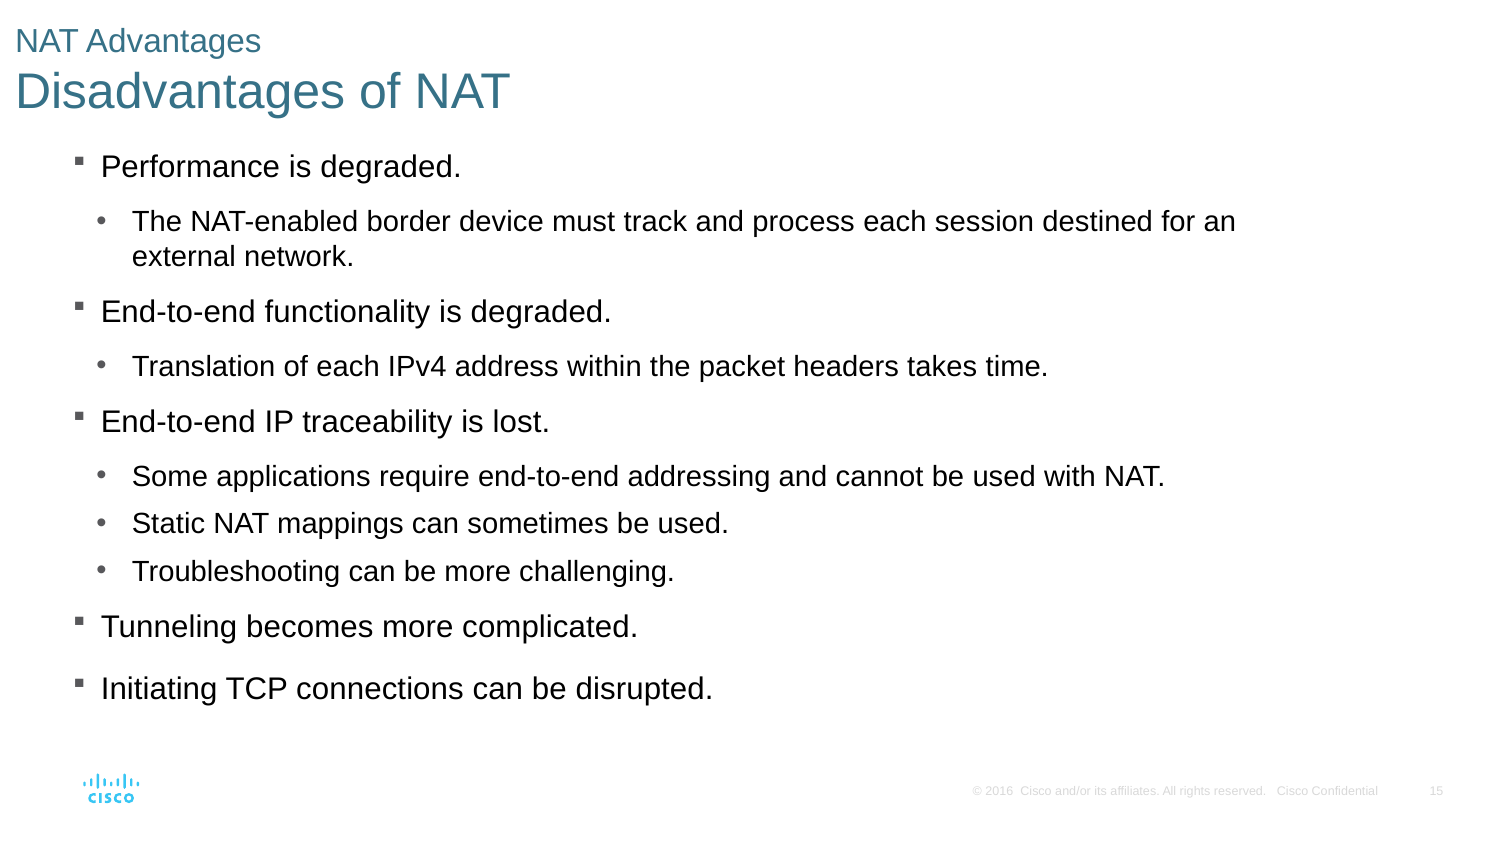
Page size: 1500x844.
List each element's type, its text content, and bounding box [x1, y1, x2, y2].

title NAT Advantages Disadvantages of NAT [0, 6, 1500, 131]
list Performance is degraded. The NAT-enabled border device must track and process each session destined for an external network. End-to-end functionality is degraded. Translation of each IPv4 address within the packet headers takes time. End-to-end IP traceability is lost. Some applications require end-to-end addressing and cannot be used with NAT. Static NAT mappings can sometimes be used. Troubleshooting can be more challenging. Tunneling becomes more complicated. Initiating TCP connections can be disrupted. [57, 138, 1366, 738]
